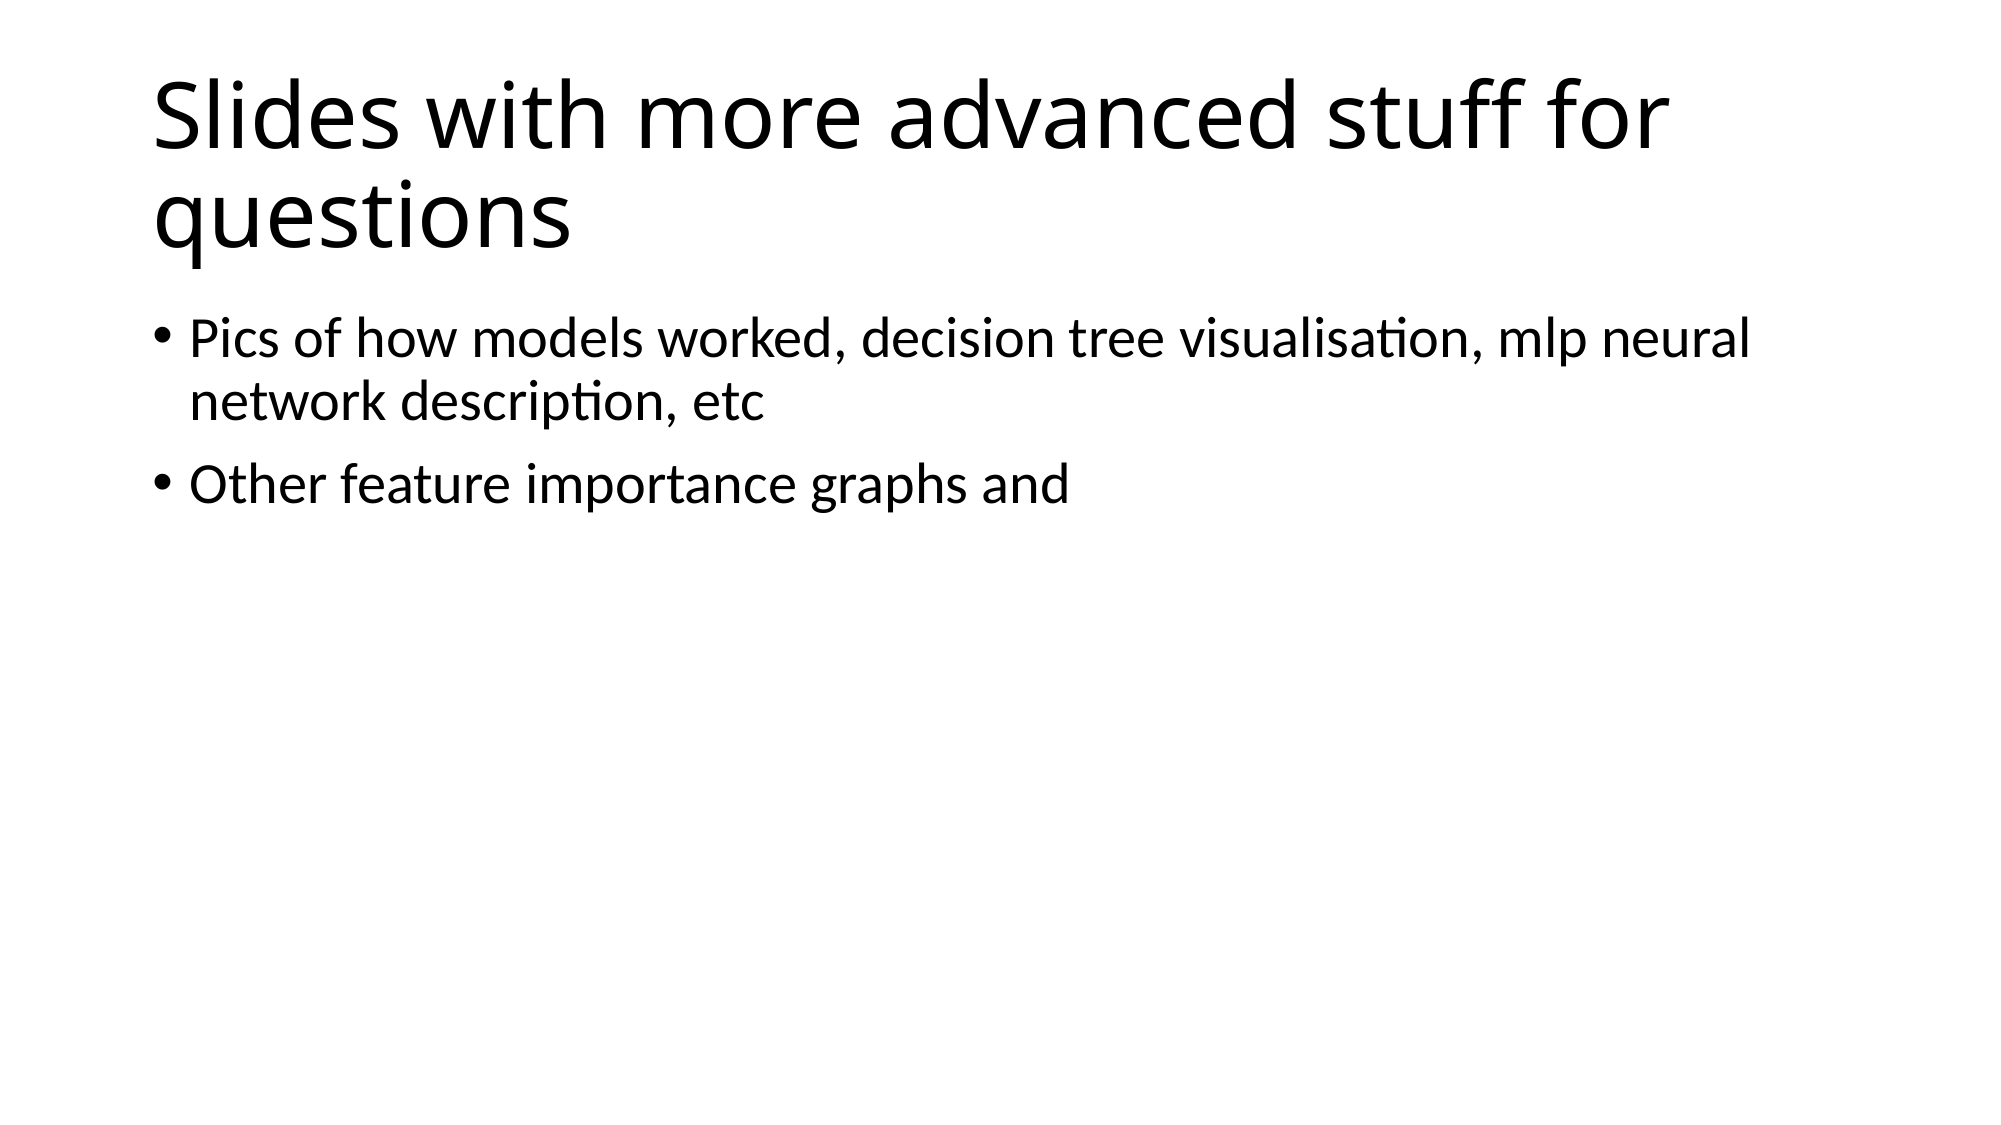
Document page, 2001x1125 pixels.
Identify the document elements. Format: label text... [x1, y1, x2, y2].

list Pics of how models worked, decision tree visualisation, mlp neural network description, etc Other feature importance graphs and [137, 299, 1863, 1014]
title Slides with more advanced stuff for questions [137, 59, 1863, 278]
